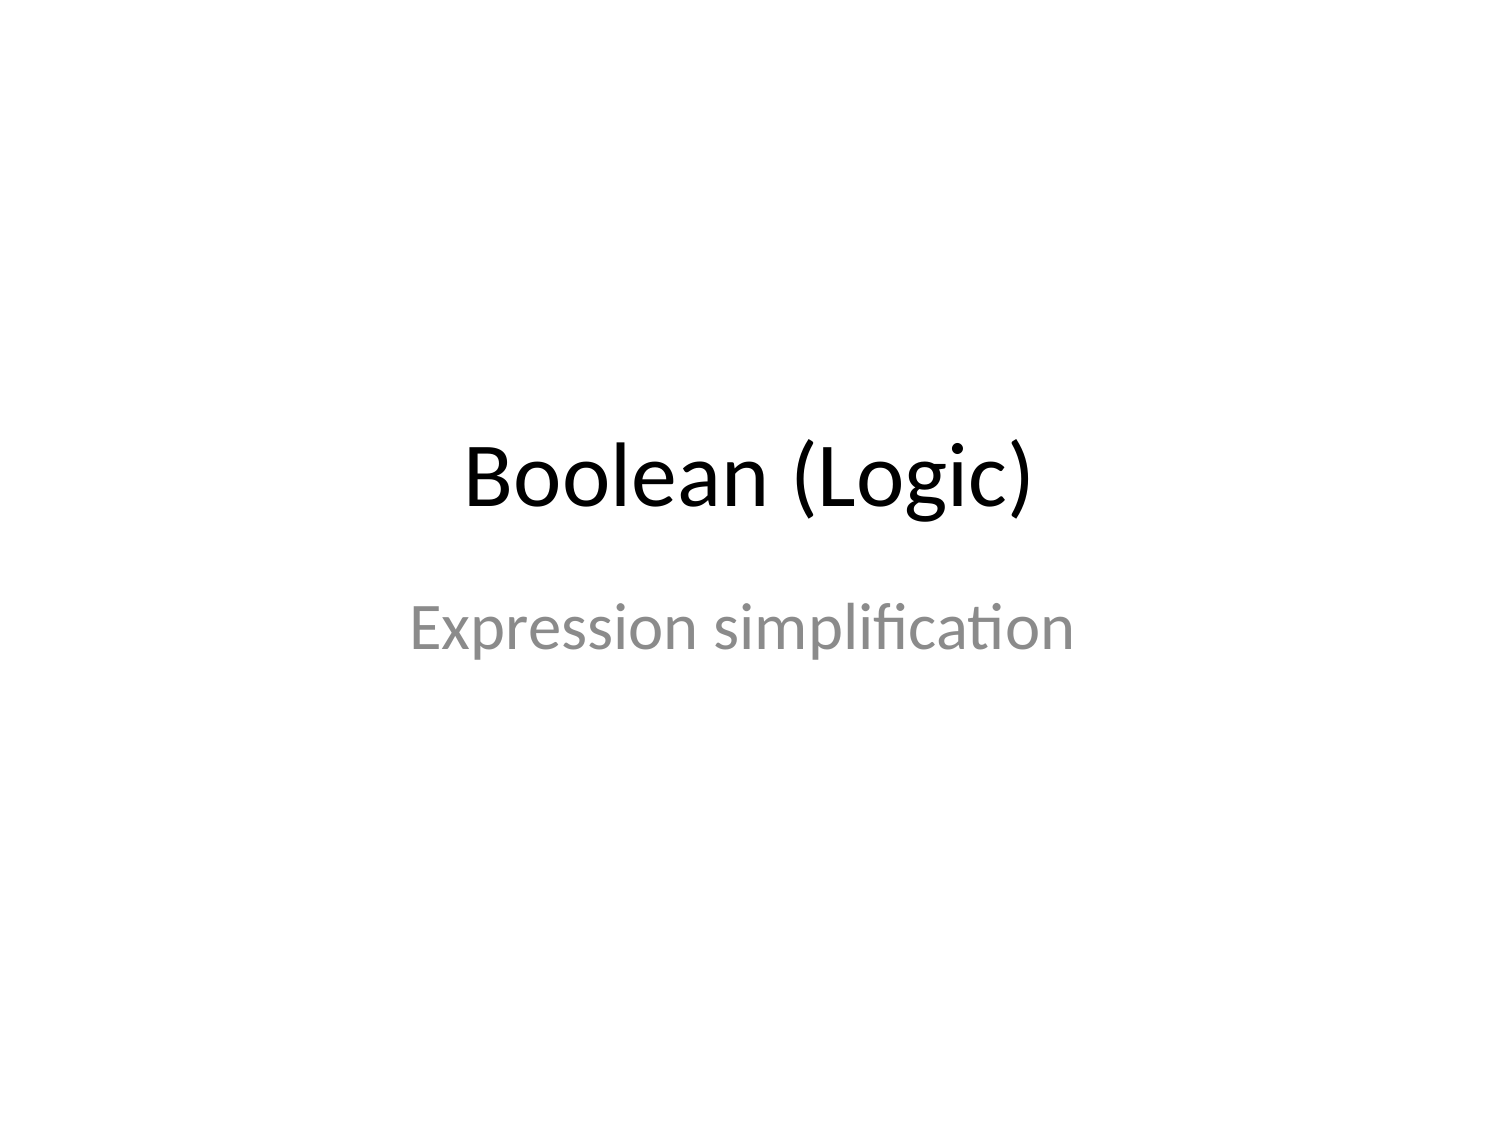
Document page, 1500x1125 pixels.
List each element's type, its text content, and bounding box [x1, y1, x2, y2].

subtitle Expression simplification [225, 575, 1275, 863]
title Boolean (Logic) [112, 349, 1388, 591]
